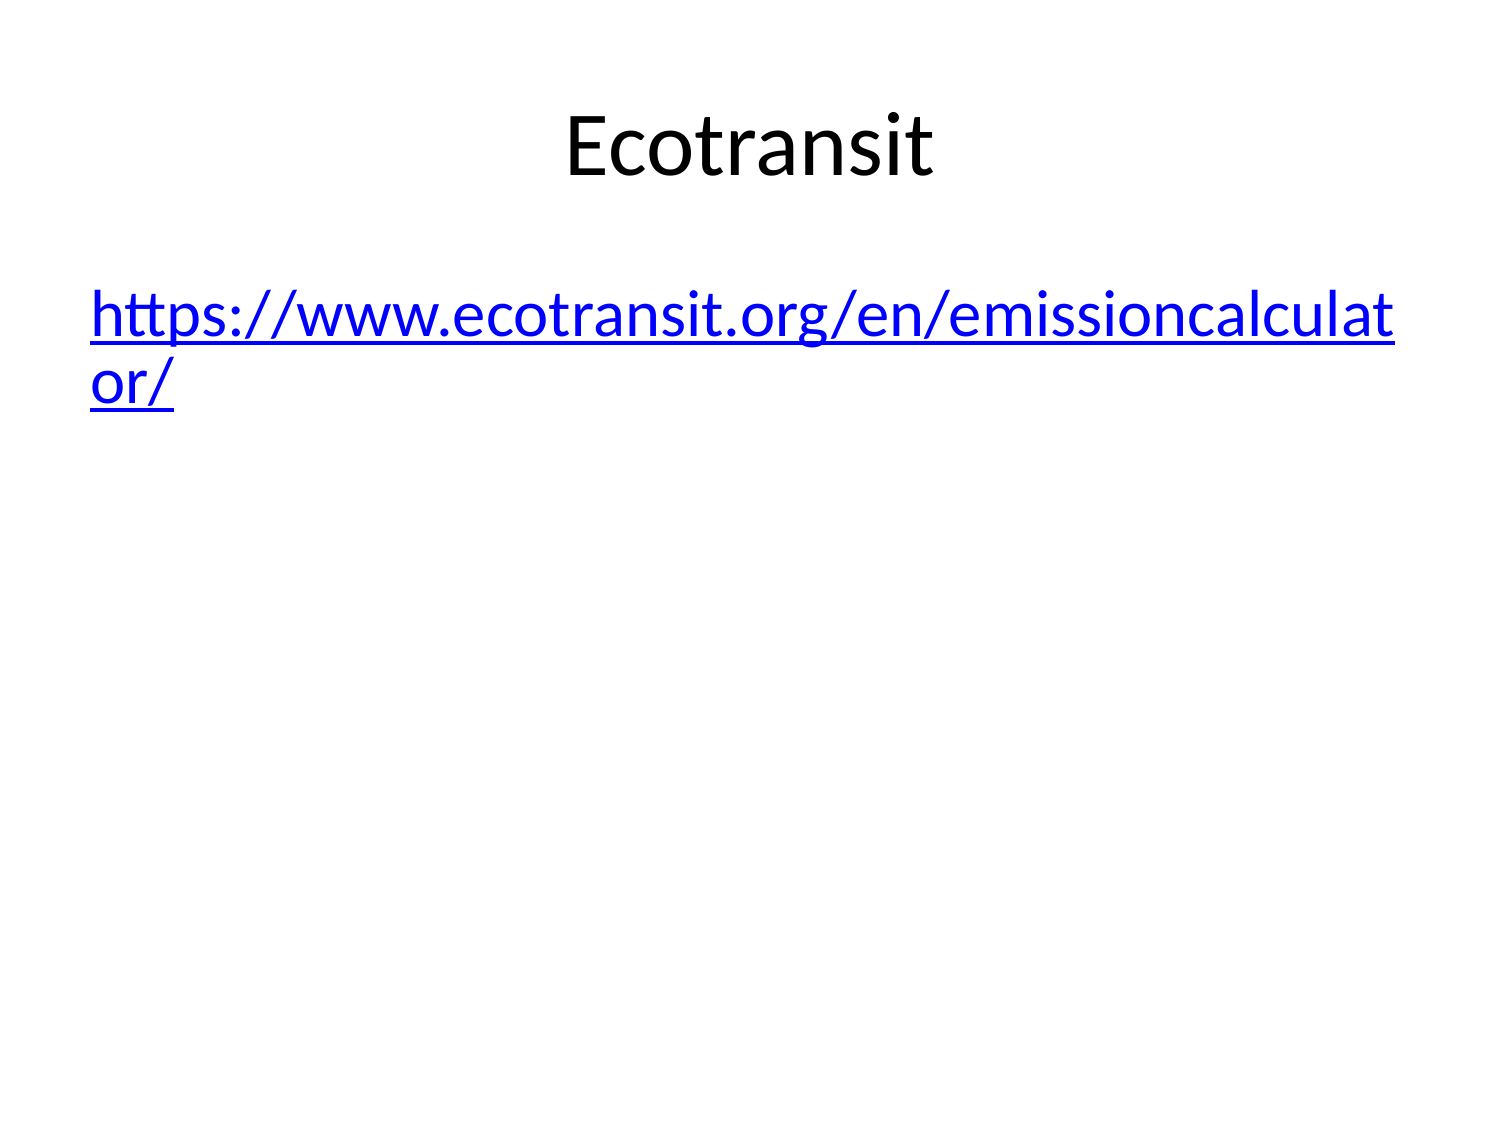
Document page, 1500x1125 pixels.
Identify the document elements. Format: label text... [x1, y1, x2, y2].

list https://www.ecotransit.org/en/emissioncalculator/ [75, 262, 1425, 1005]
title Ecotransit [75, 45, 1425, 233]
